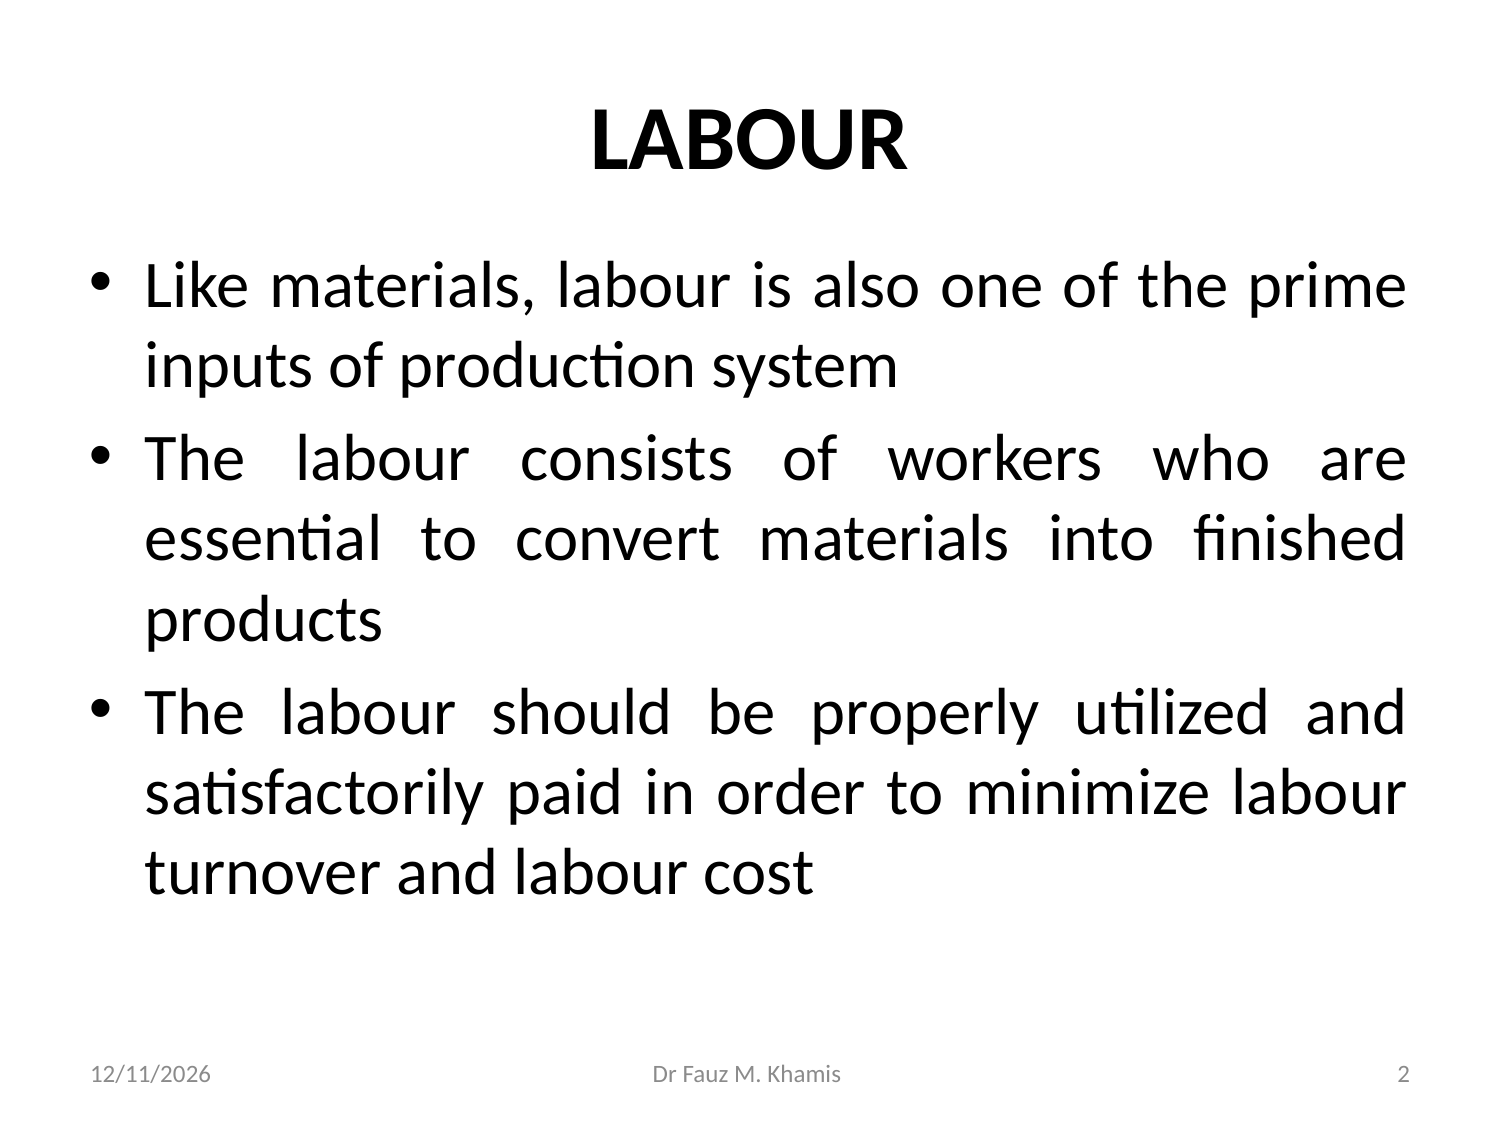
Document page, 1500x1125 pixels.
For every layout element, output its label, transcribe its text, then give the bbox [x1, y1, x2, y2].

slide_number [75, 1042, 425, 1103]
list Like materials, labour is also one of the prime inputs of production system The labour consists of workers who are essential to convert materials into finished products The labour should be properly utilized and satisfactorily paid in order to minimize labour turnover and labour cost [73, 233, 1424, 976]
slide_number 2 [1074, 1042, 1425, 1103]
footer Dr Fauz M. Khamis [512, 1042, 988, 1103]
title LABOUR [75, 45, 1425, 220]
